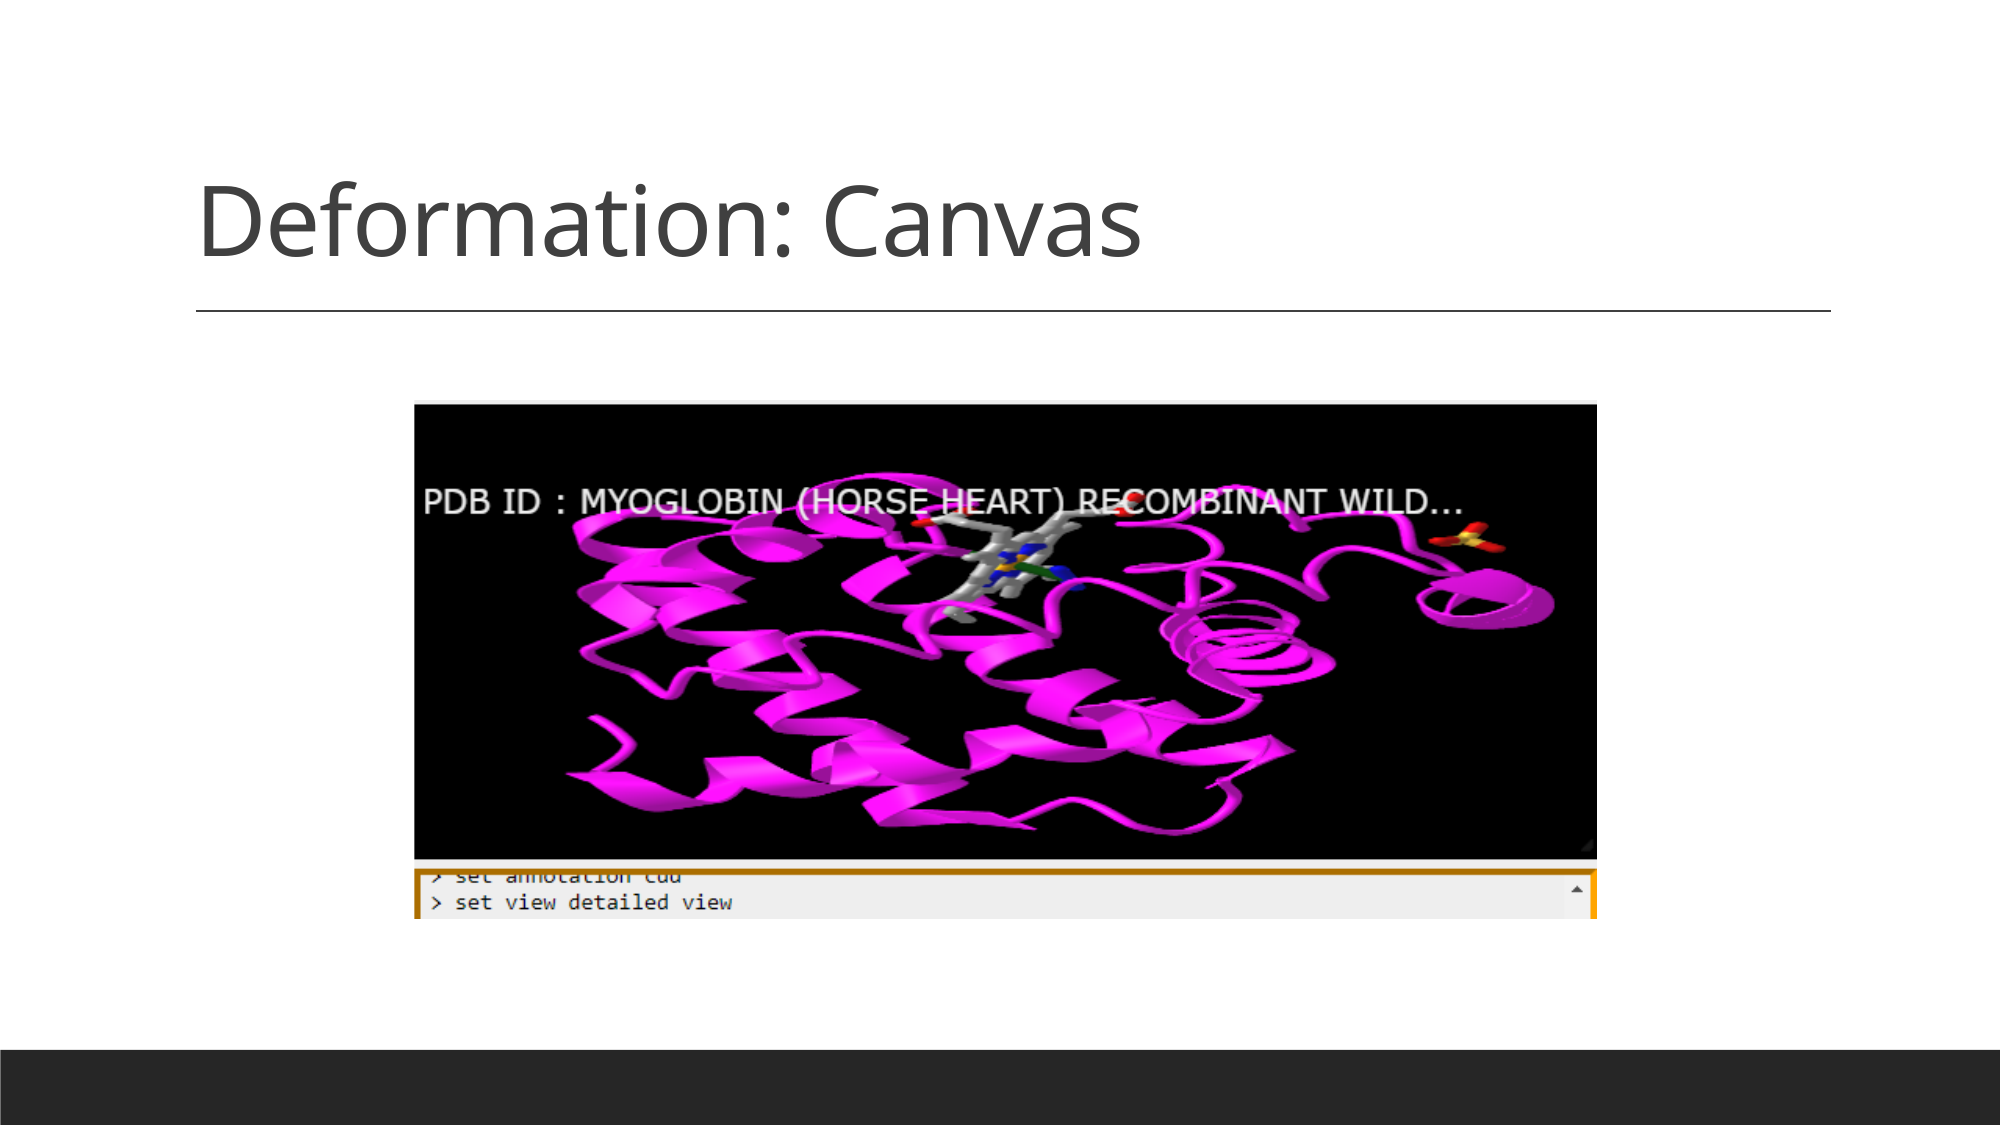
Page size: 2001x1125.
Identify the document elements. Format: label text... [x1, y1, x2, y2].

title Deformation: Canvas [180, 47, 1830, 285]
picture [413, 399, 1597, 920]
